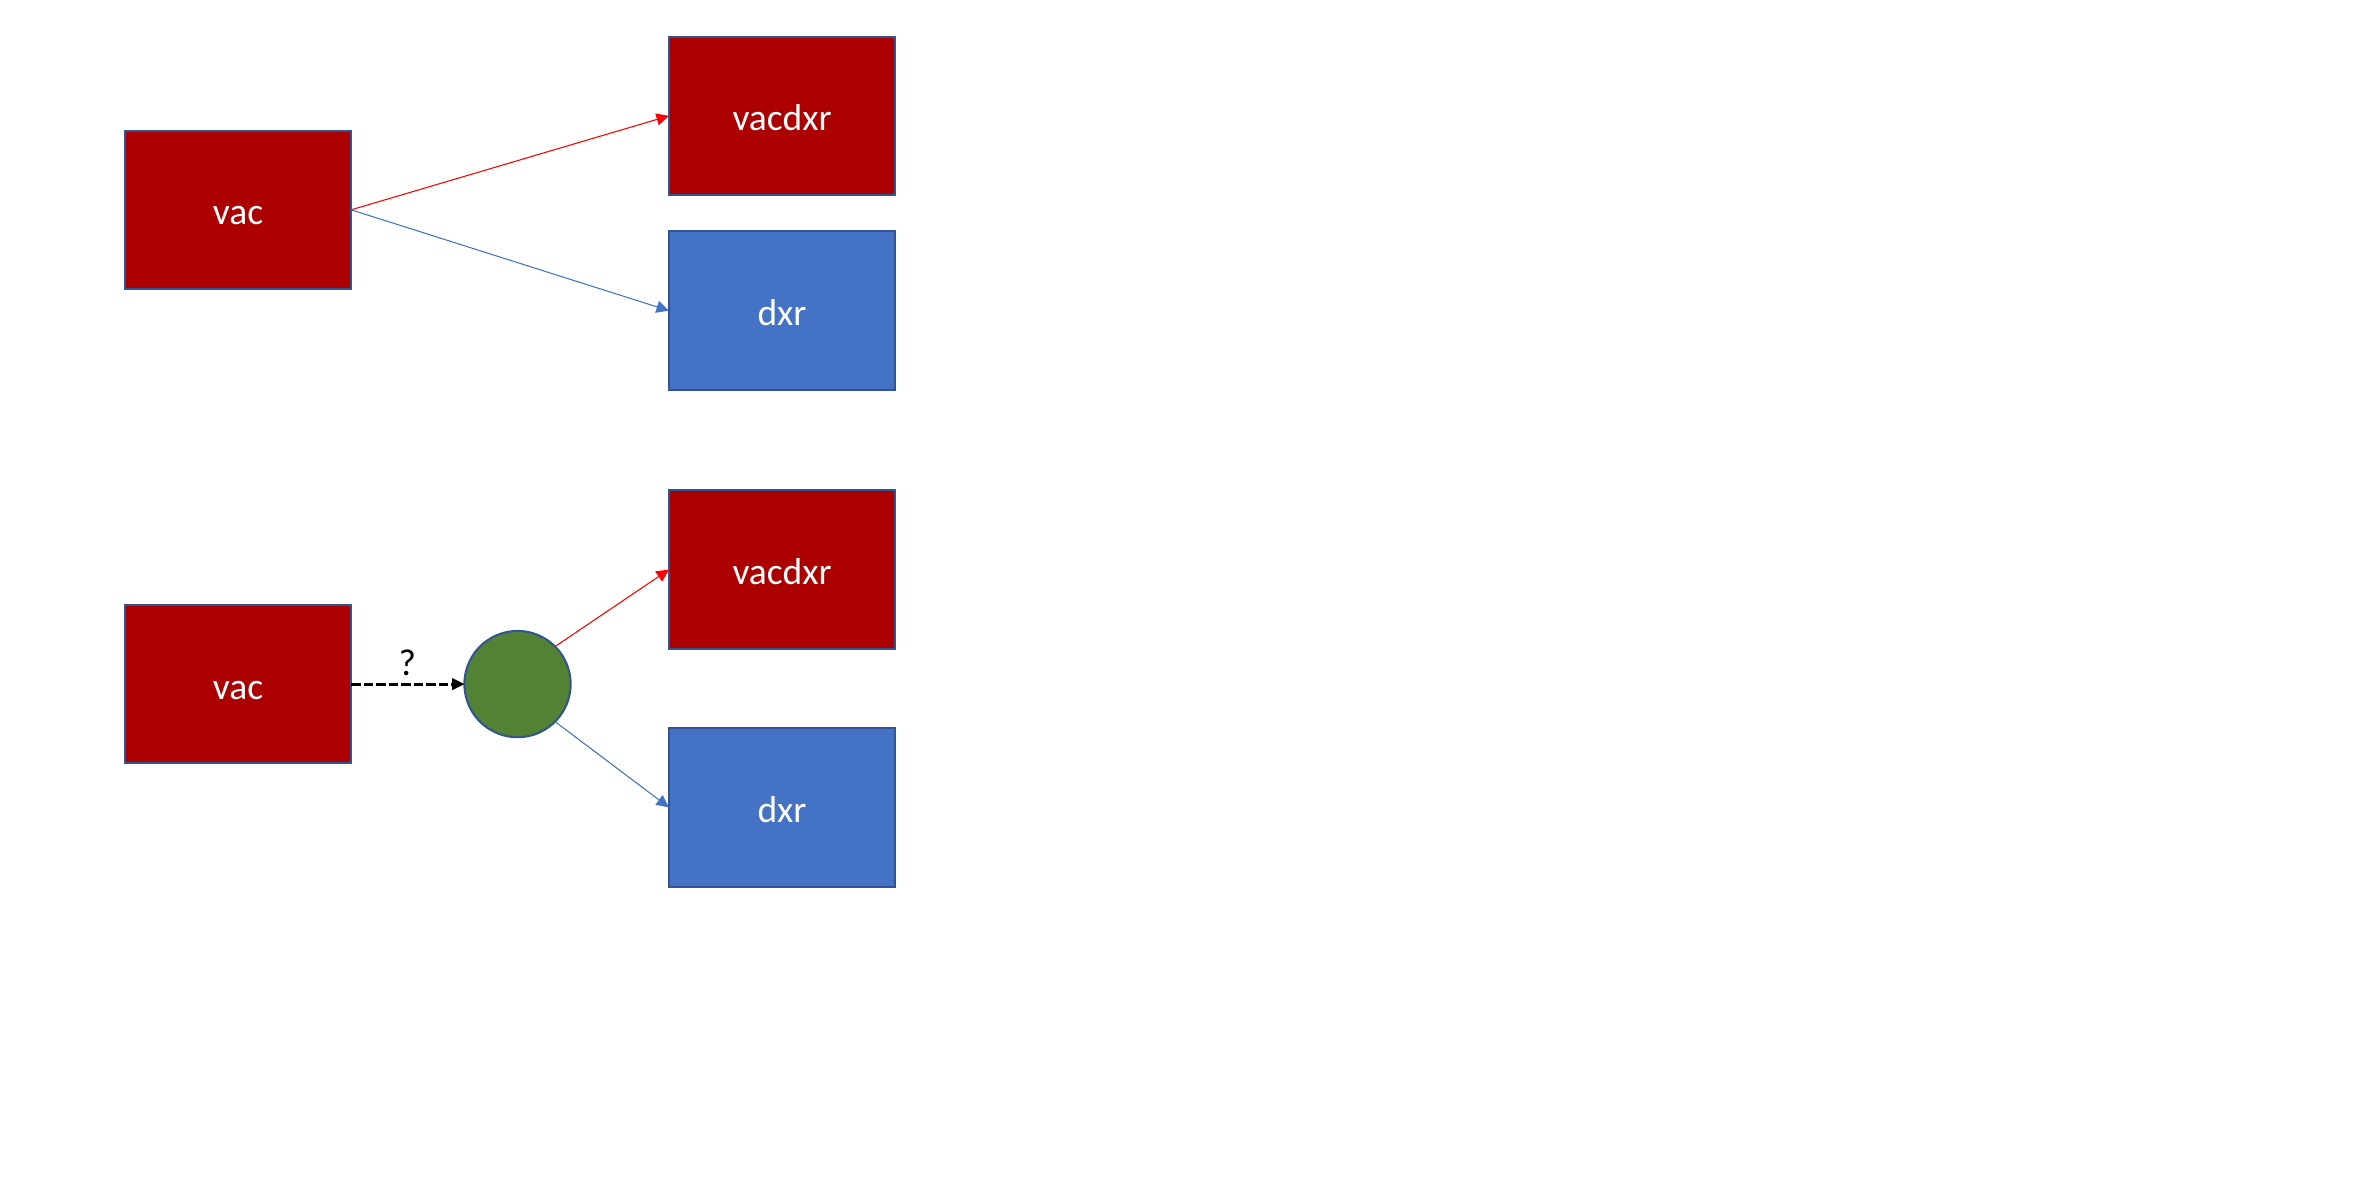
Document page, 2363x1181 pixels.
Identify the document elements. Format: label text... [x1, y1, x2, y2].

text_box vacdxr [668, 36, 896, 196]
text_box [463, 629, 572, 739]
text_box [555, 569, 669, 647]
text_box ? [383, 685, 431, 691]
text_box dxr [668, 727, 896, 888]
text_box ? [383, 630, 431, 684]
text_box vac [124, 604, 352, 764]
text_box dxr [668, 230, 896, 391]
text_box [555, 721, 669, 808]
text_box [351, 209, 669, 311]
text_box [351, 115, 669, 209]
text_box vacdxr [668, 489, 896, 650]
text_box vac [124, 130, 351, 290]
